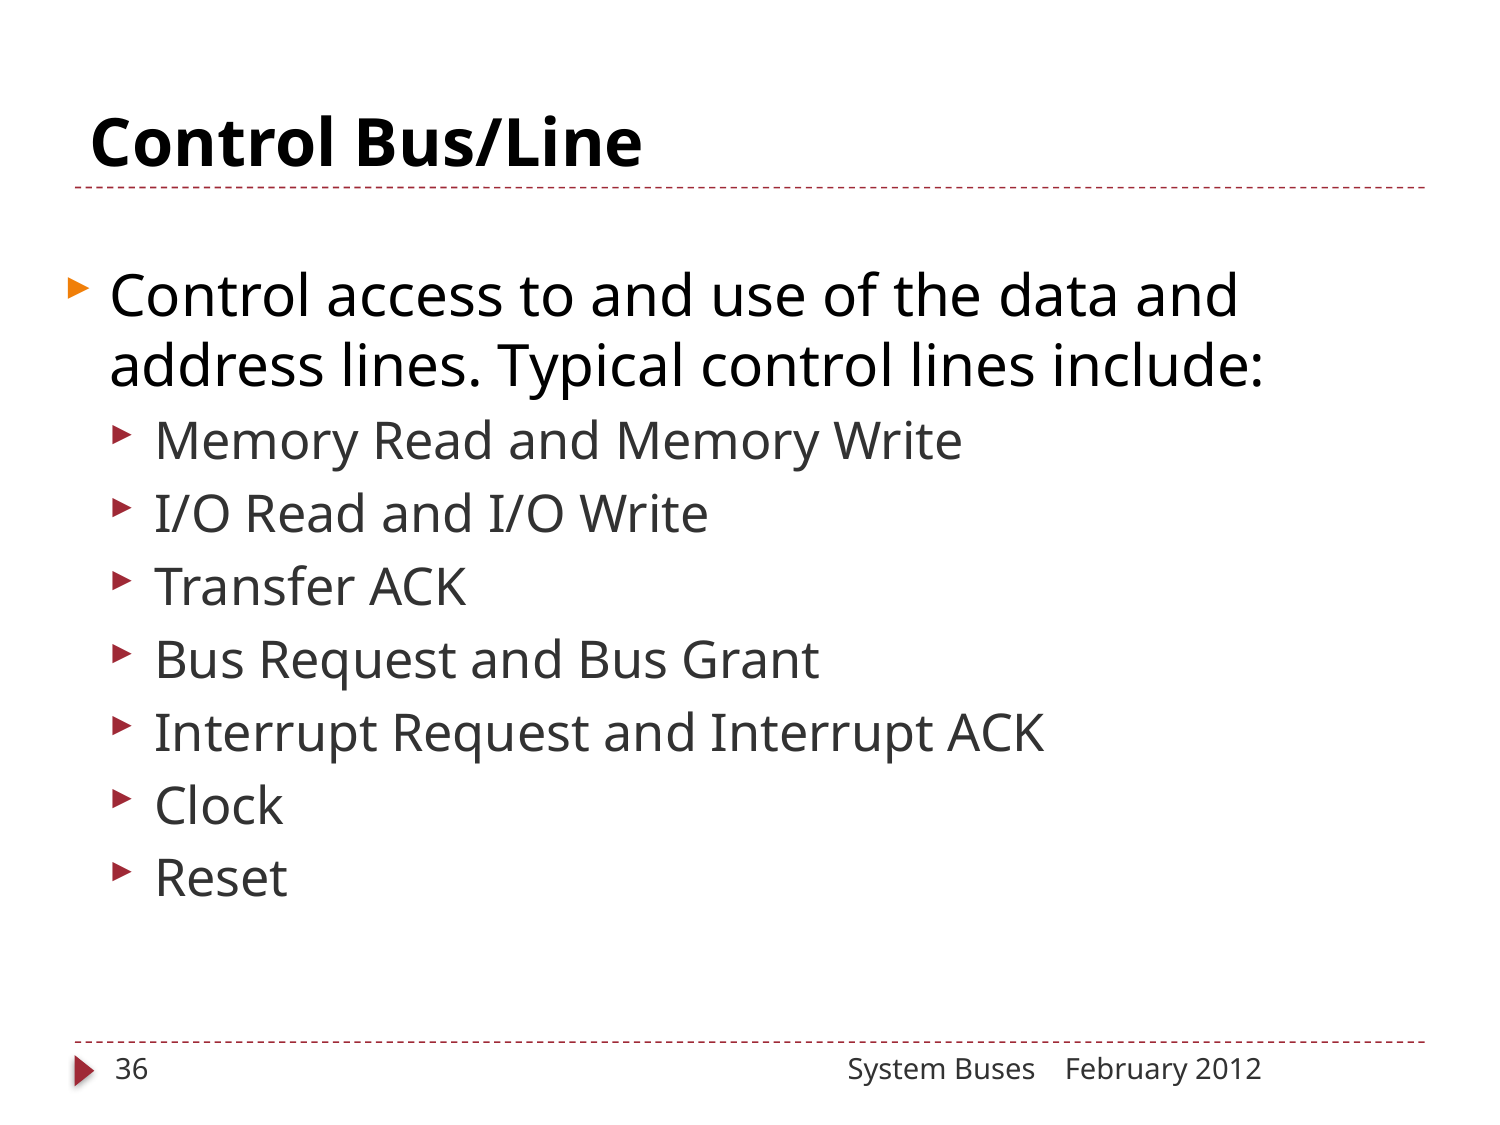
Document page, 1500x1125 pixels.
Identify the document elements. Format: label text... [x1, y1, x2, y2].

title Control Bus/Line [75, 24, 1425, 188]
footer System Buses [475, 1042, 1051, 1103]
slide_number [1051, 1042, 1426, 1103]
list Control access to and use of the data and address lines. Typical control lines include: Memory Read and Memory Write I/O Read and I/O Write Transfer ACK Bus Request and Bus Grant Interrupt Request and Interrupt ACK Clock Reset [49, 250, 1445, 1001]
slide_number 36 [100, 1042, 426, 1103]
